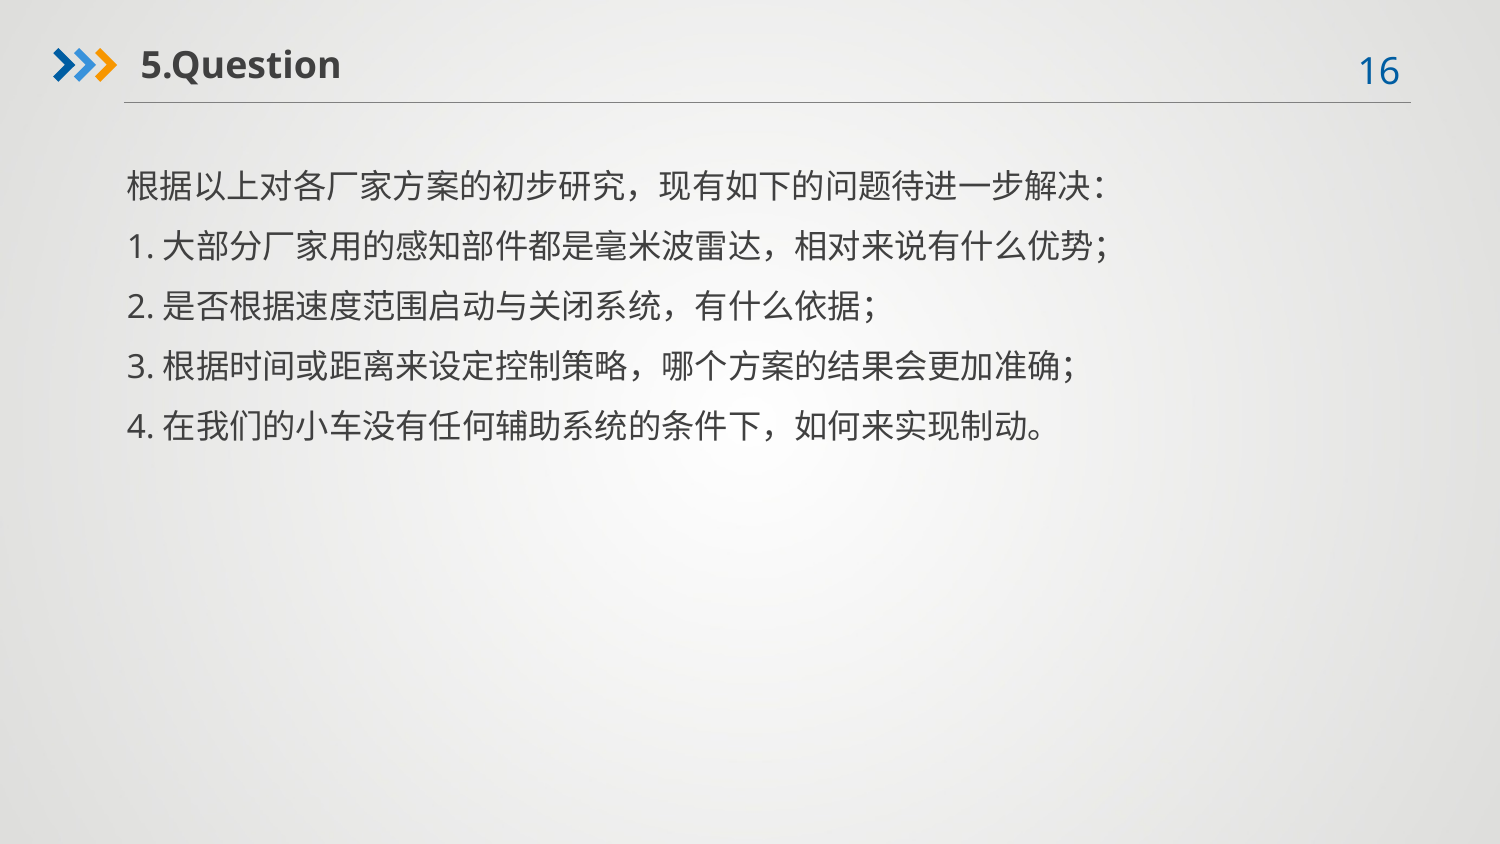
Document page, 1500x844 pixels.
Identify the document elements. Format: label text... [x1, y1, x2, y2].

text_box 5.Question [140, 32, 750, 95]
picture [0, 0, 1500, 844]
text_box 根据以上对各厂家方案的初步研究，现有如下的问题待进一步解决： 1.大部分厂家用的感知部件都是毫米波雷达，相对来说有什么优势； 2.是否根据速度范围启动与关闭系统，有什么依据； 3.根据时间或距离来设定控制策略，哪个方案的结果会更加准确； 4.在我们的小车没有任何辅助系统的条件下，如何来实现制动。 [112, 138, 1412, 453]
